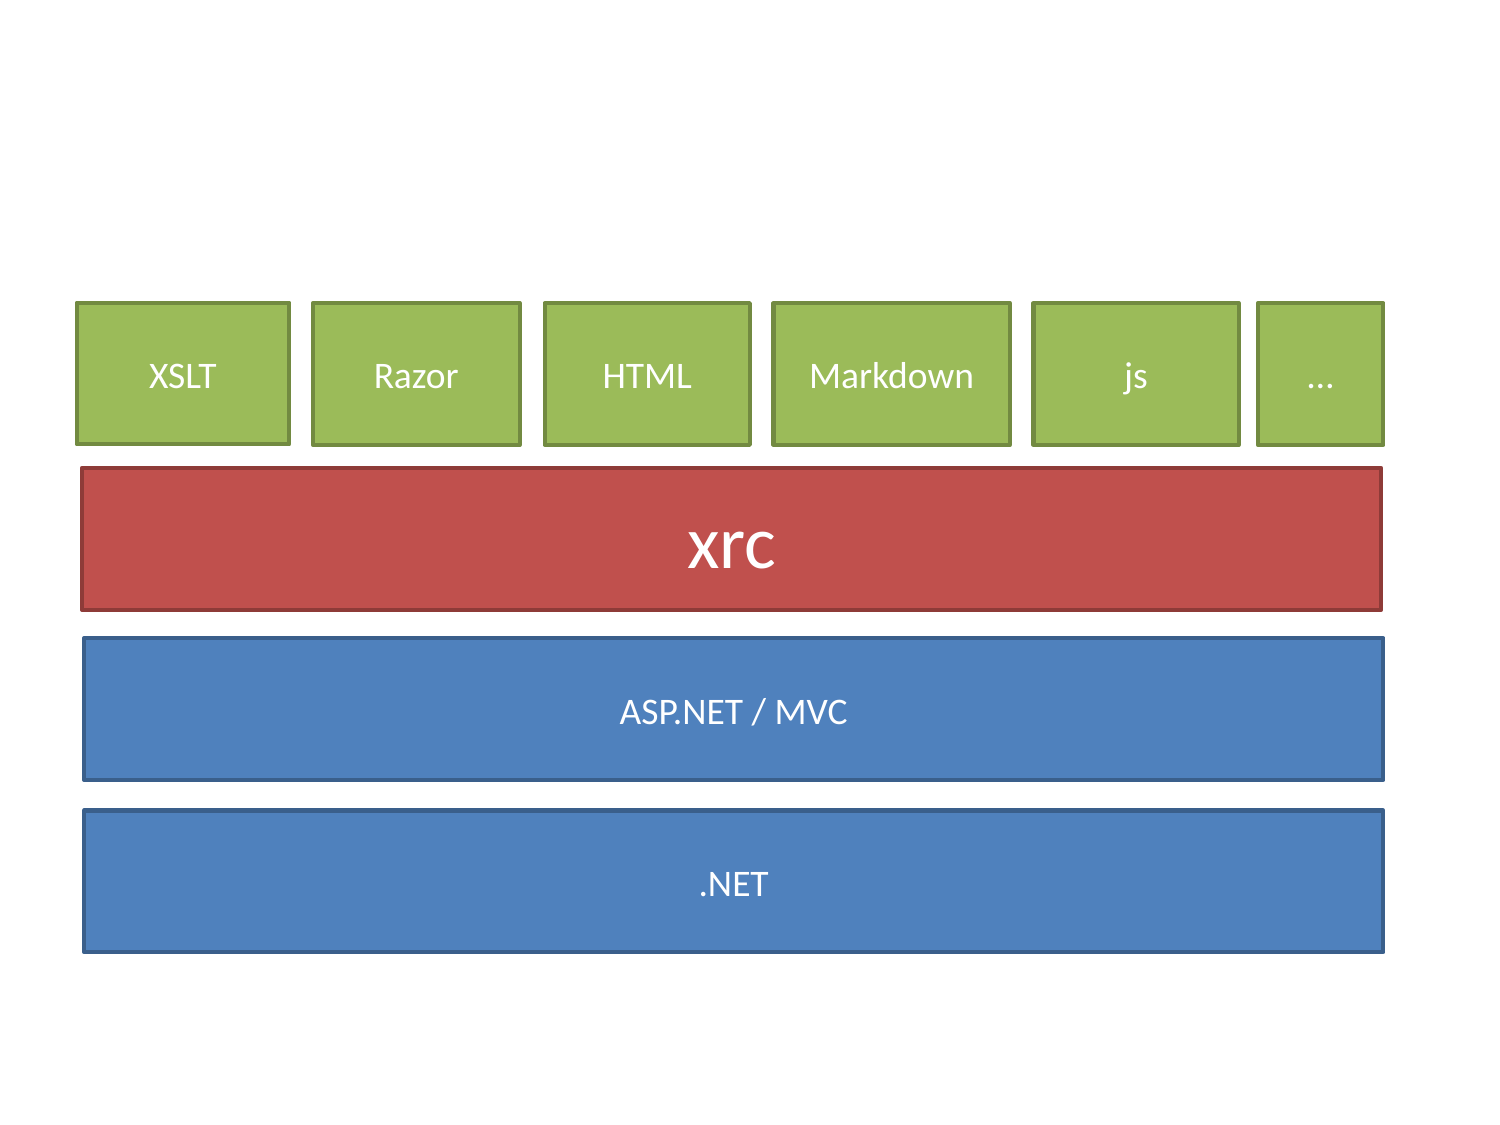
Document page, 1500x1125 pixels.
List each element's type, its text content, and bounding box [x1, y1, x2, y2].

text_box Markdown [771, 301, 1012, 447]
text_box ASP.NET / MVC [82, 636, 1385, 782]
text_box xrc [80, 466, 1383, 612]
text_box Razor [311, 301, 522, 447]
text_box js [1031, 301, 1241, 447]
text_box .NET [82, 808, 1385, 954]
text_box HTML [543, 301, 752, 447]
text_box … [1256, 301, 1385, 447]
text_box XSLT [75, 301, 291, 446]
